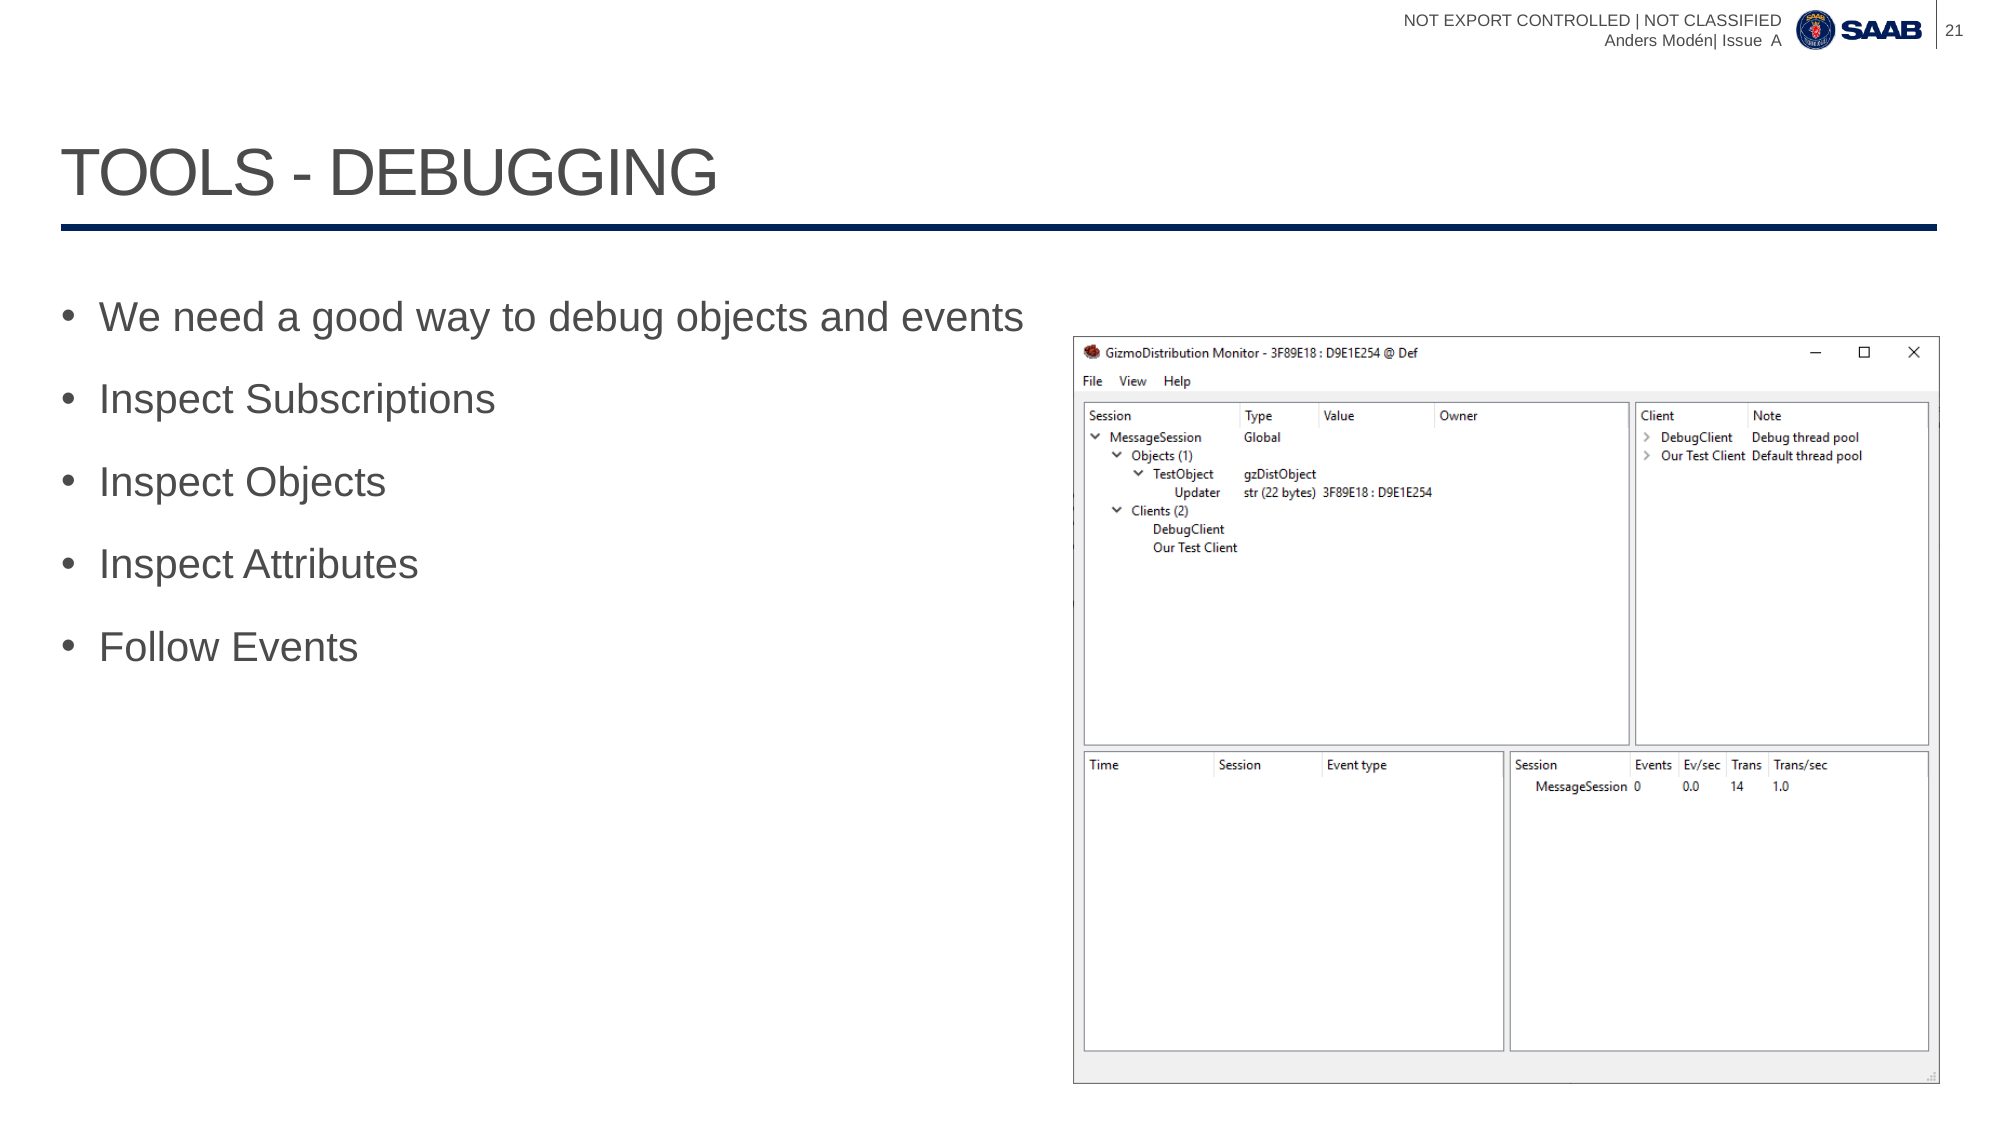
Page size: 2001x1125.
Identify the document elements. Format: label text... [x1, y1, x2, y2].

list We need a good way to debug objects and events Inspect Subscriptions Inspect Objects Inspect Attributes Follow Events [60, 230, 1187, 1075]
slide_number 21 [1945, 20, 1970, 39]
picture [1073, 336, 1940, 1084]
picture [1795, 9, 1922, 50]
title Tools - Debugging [60, 56, 1554, 222]
